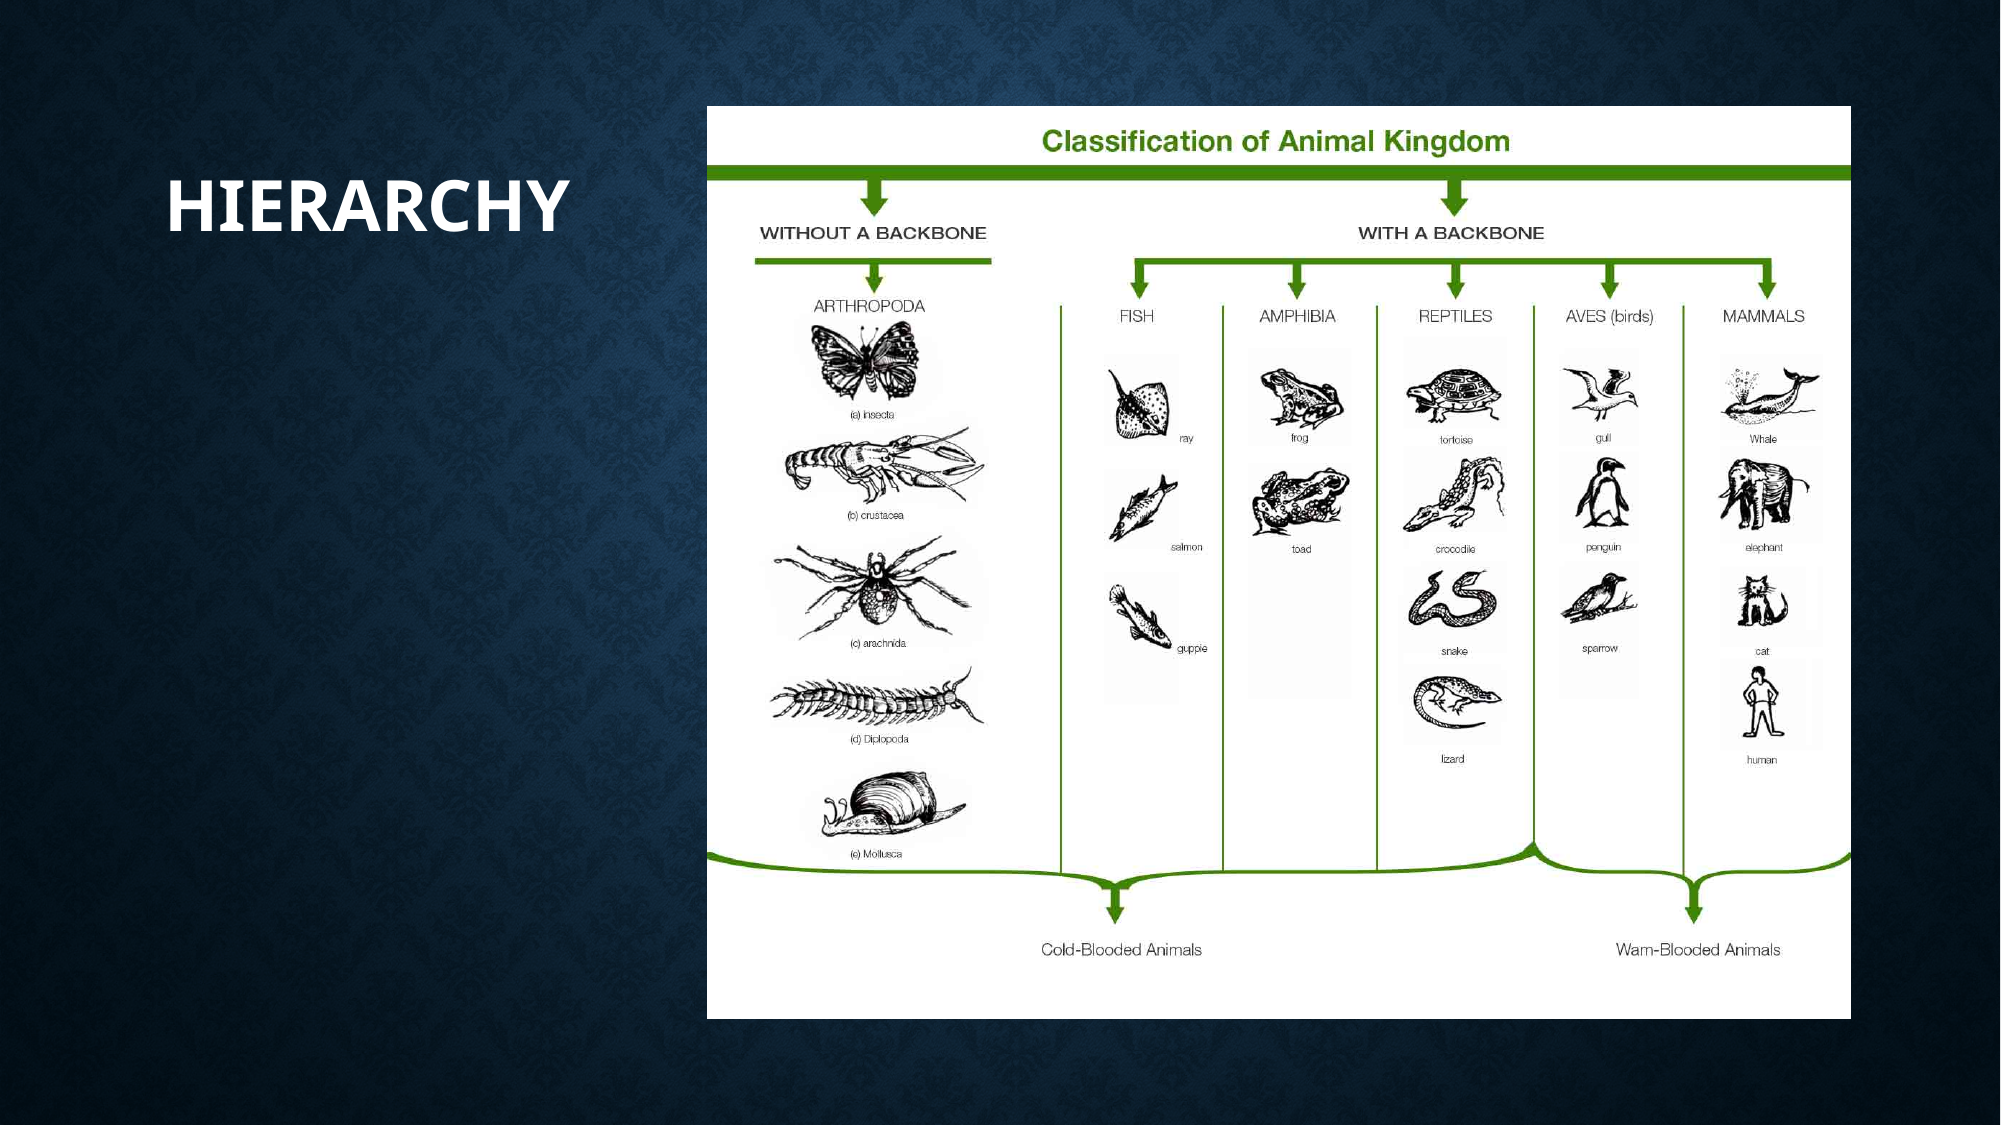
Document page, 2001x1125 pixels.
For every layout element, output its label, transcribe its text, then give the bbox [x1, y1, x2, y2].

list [707, 105, 1851, 1019]
title Hierarchy [149, 99, 1849, 318]
